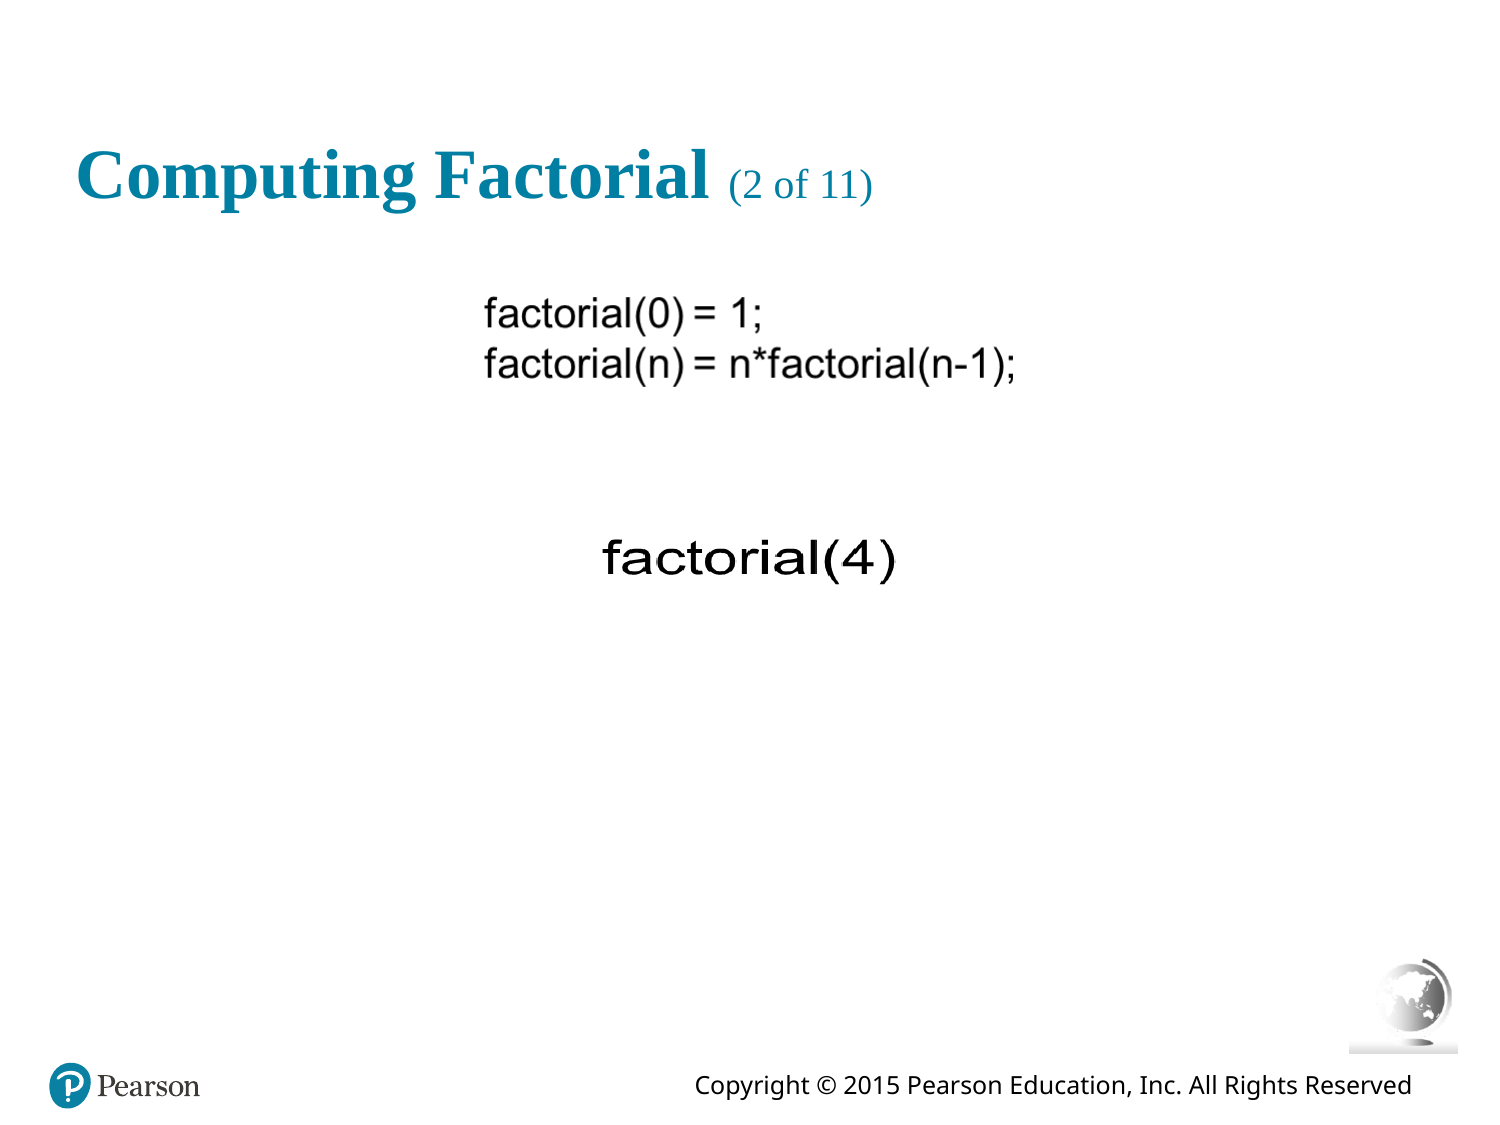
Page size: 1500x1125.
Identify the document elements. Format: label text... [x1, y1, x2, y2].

title Computing Factorial (2 of 11) [75, 35, 1425, 213]
picture [459, 274, 1041, 414]
picture [1349, 955, 1458, 1054]
picture [565, 512, 935, 613]
